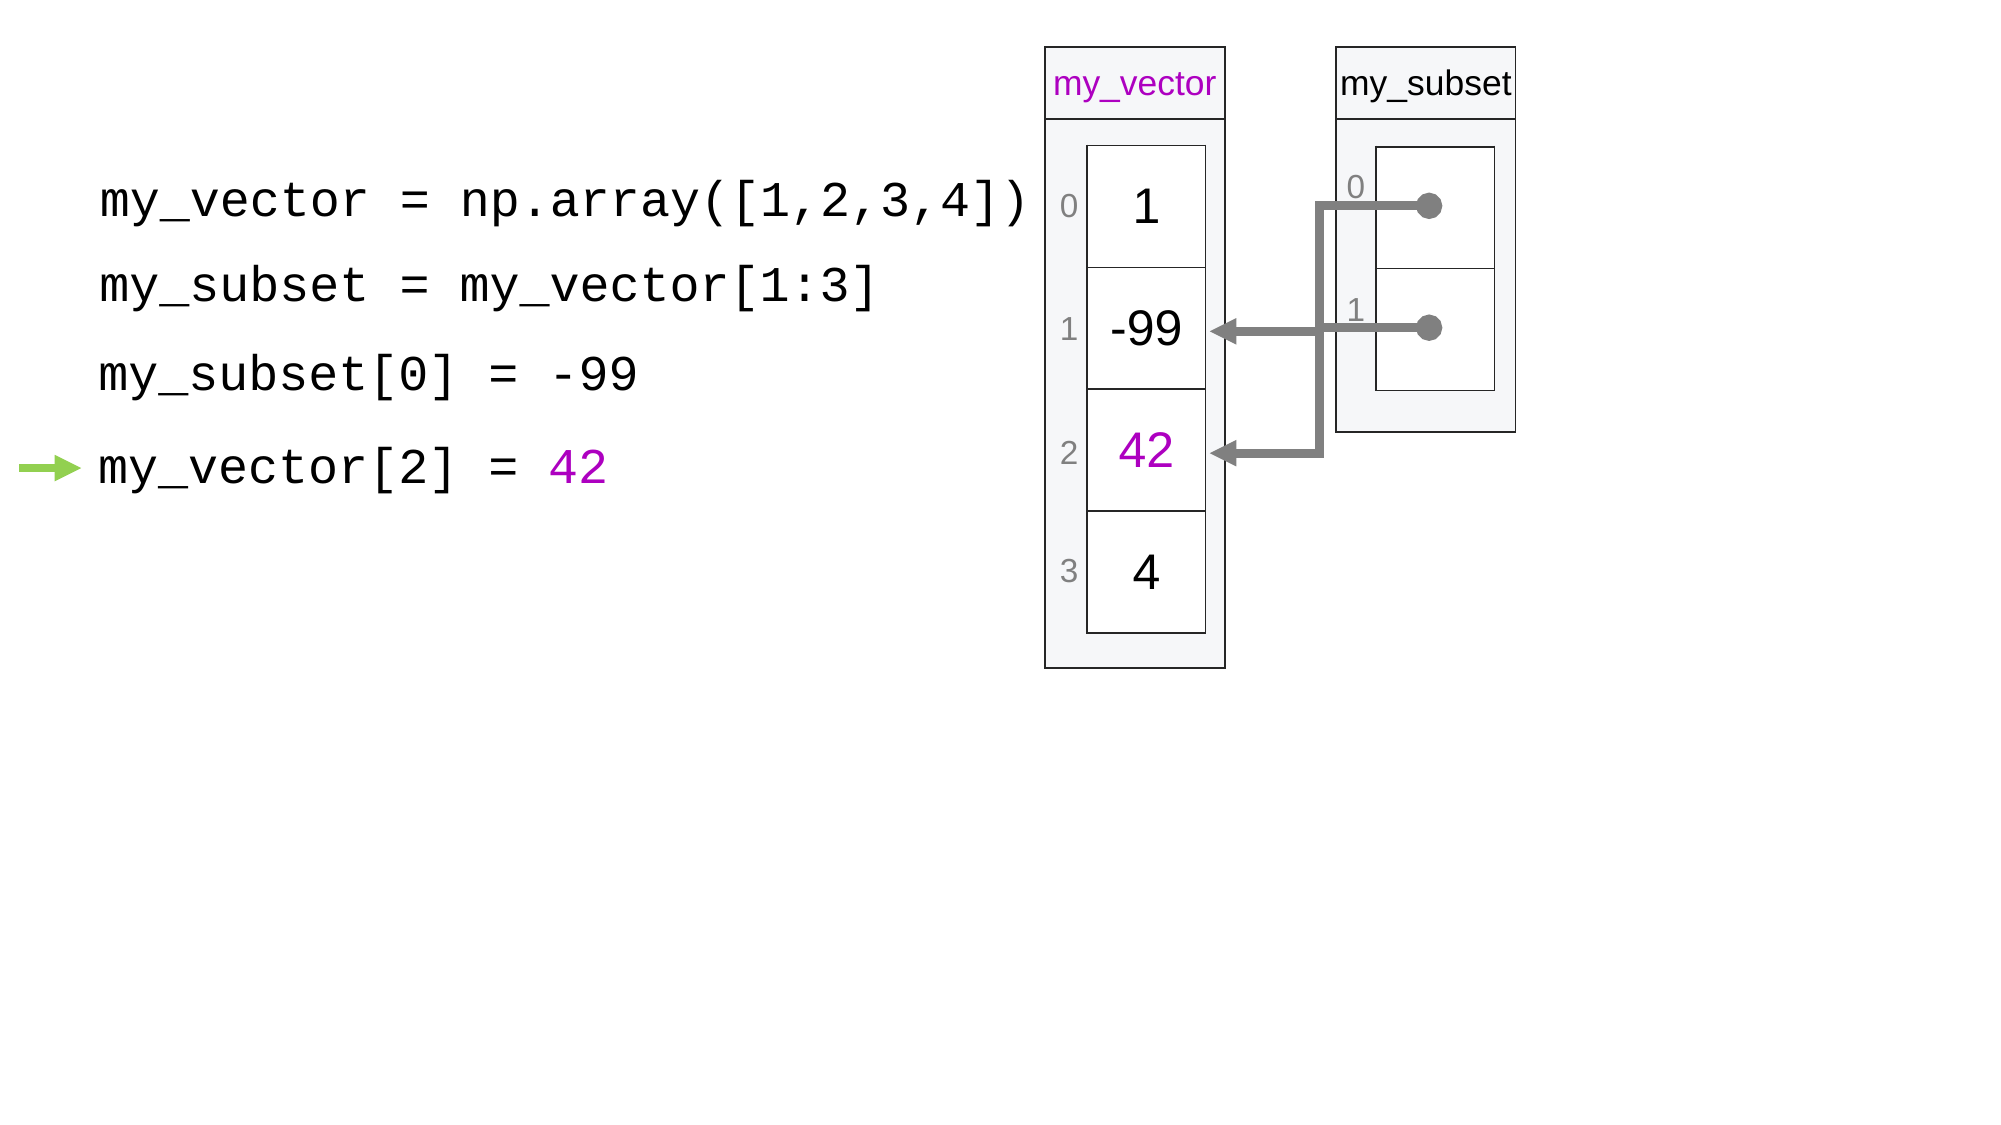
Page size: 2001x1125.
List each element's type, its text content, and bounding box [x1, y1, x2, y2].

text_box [1209, 327, 1430, 454]
text_box 3 [1045, 542, 1098, 597]
table_cell -99 [1088, 268, 1205, 388]
table_cell 4 [1088, 512, 1205, 632]
text_box [0, 0, 1544, 686]
text_box my_subset = my_vector[1:3] [84, 243, 895, 319]
table_header my_subset [1337, 48, 1515, 118]
text_box my_vector = np.array([1,2,3,4]) [85, 158, 1045, 234]
text_box 2 [1045, 423, 1098, 479]
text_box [1209, 205, 1430, 327]
table_cell [1337, 120, 1515, 431]
table_cell 42 [1088, 390, 1205, 510]
text_box 1 [1045, 300, 1098, 355]
table_cell [1046, 120, 1224, 667]
table_header my_vector [1046, 48, 1224, 118]
text_box my_subset[0] = -99 [83, 333, 654, 409]
table_header 1 [1088, 146, 1205, 267]
table_cell [1430, 269, 1494, 390]
table_header [1377, 148, 1494, 268]
text_box 0 [1045, 176, 1098, 232]
text_box my_vector[2] = 42 [83, 426, 624, 502]
text_box 0 [1331, 157, 1384, 205]
